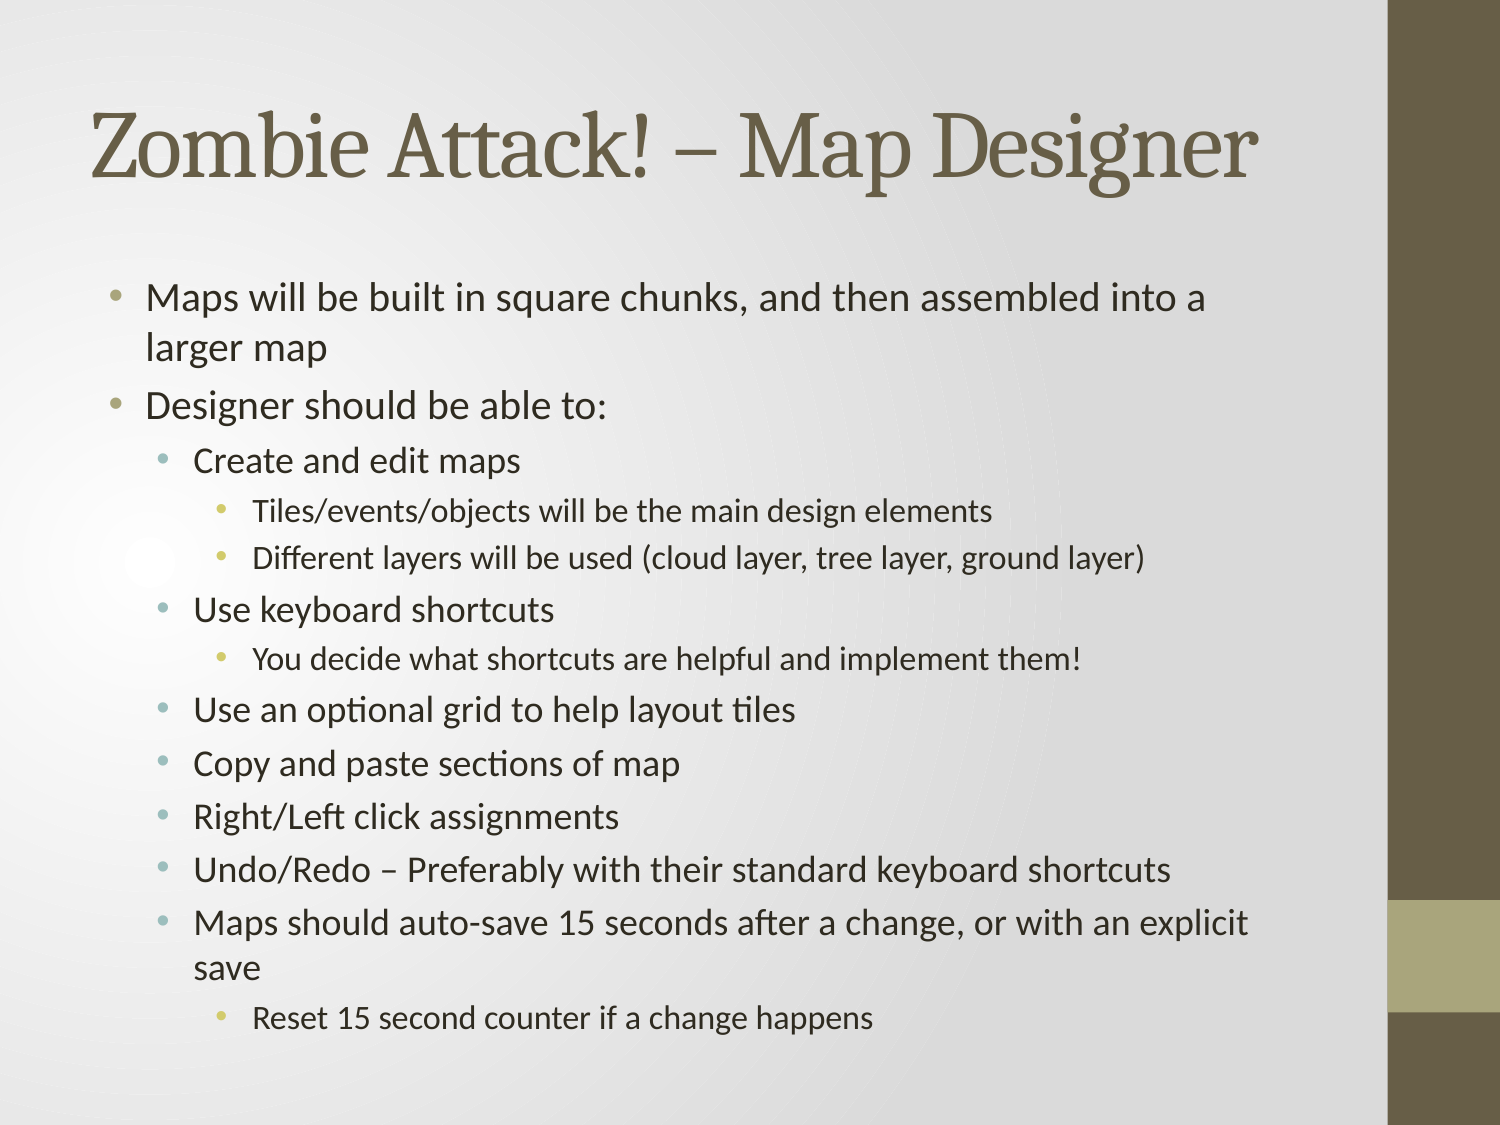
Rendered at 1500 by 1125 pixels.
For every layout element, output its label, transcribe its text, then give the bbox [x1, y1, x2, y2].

list Maps will be built in square chunks, and then assembled into a larger map Designer should be able to: Create and edit maps Tiles/events/objects will be the main design elements Different layers will be used (cloud layer, tree layer, ground layer) Use keyboard shortcuts You decide what shortcuts are helpful and implement them! Use an optional grid to help layout tiles Copy and paste sections of map Right/Left click assignments Undo/Redo – Preferably with their standard keyboard shortcuts Maps should auto-save 15 seconds after a change, or with an explicit save Reset 15 second counter if a change happens [75, 262, 1325, 1050]
title Zombie Attack! – Map Designer [75, 45, 1325, 233]
